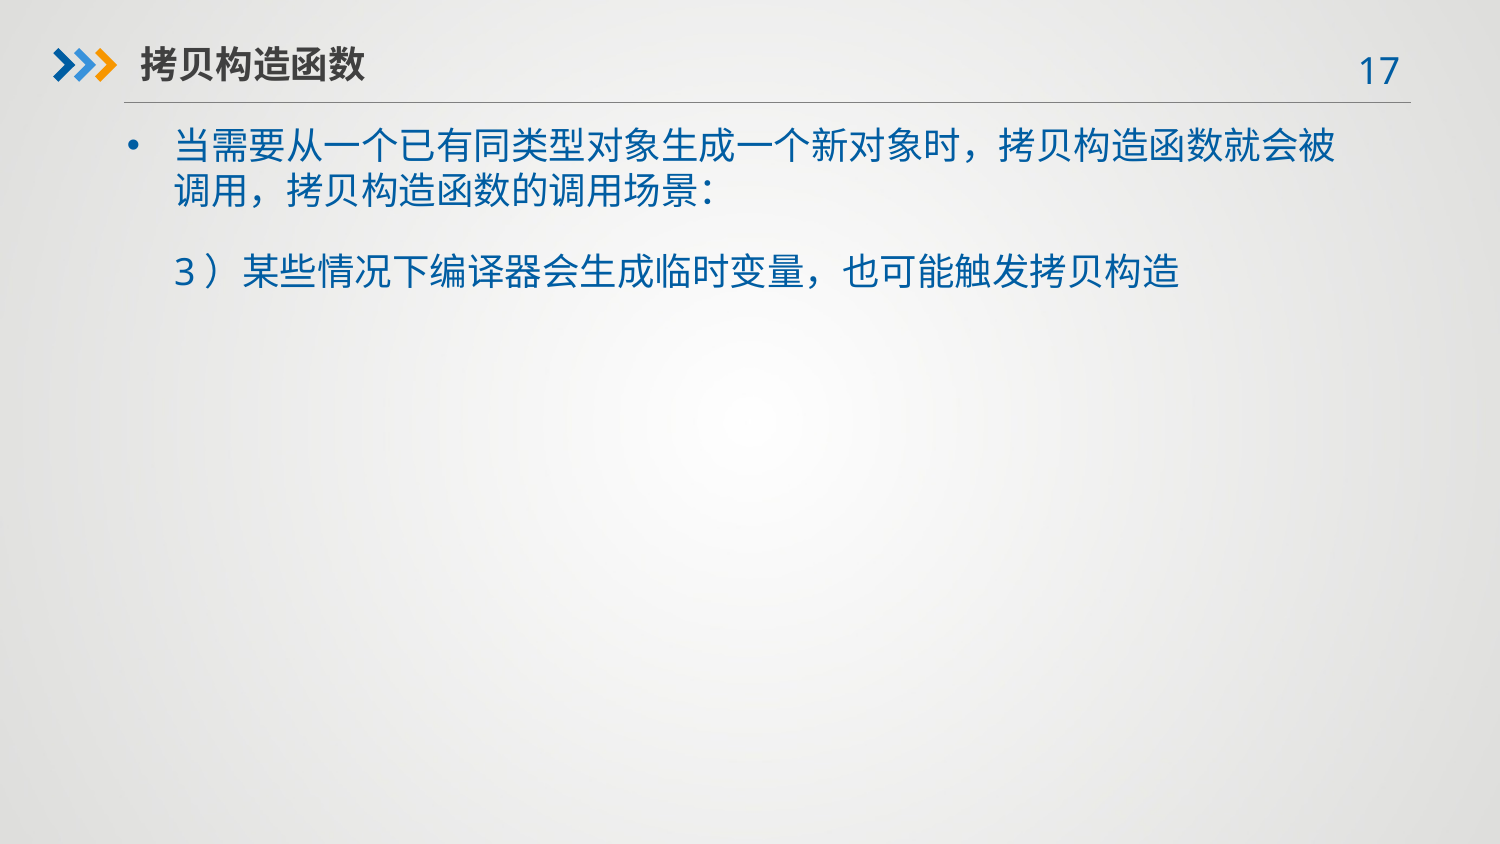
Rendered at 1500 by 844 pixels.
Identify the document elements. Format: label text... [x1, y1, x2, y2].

text_box 当需要从一个已有同类型对象生成一个新对象时，拷贝构造函数就会被调用，拷贝构造函数的调用场景： [112, 114, 1376, 220]
text_box 拷贝构造函数 [140, 32, 491, 95]
picture [0, 0, 1500, 844]
text_box 3）某些情况下编译器会生成临时变量，也可能触发拷贝构造 [159, 240, 1424, 301]
